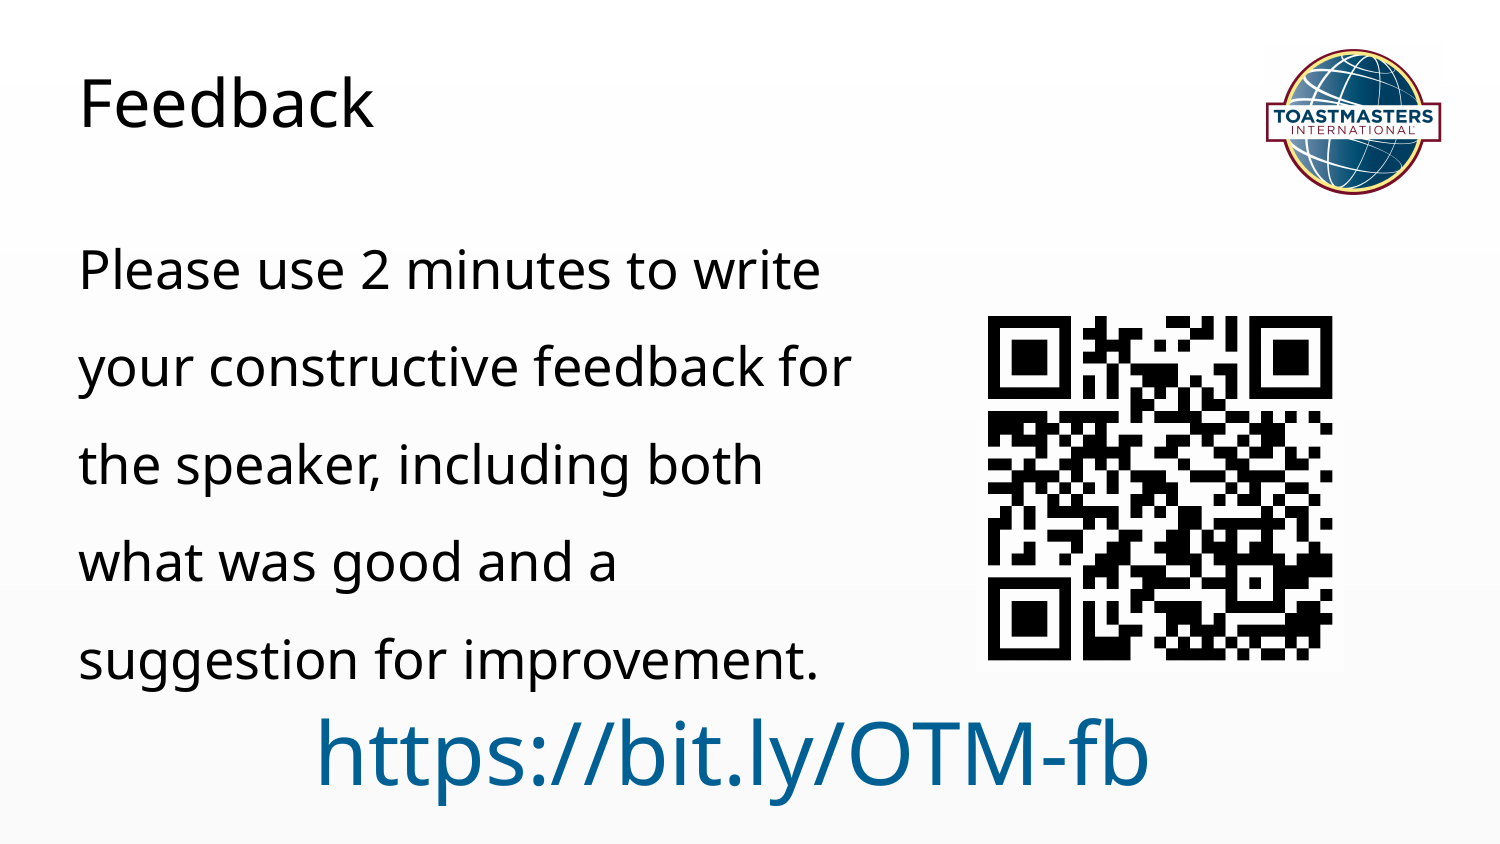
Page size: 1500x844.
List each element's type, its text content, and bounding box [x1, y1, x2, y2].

picture [976, 304, 1344, 672]
text_box https://bit.ly/OTM-fb [88, 703, 1378, 812]
picture [1264, 43, 1443, 200]
